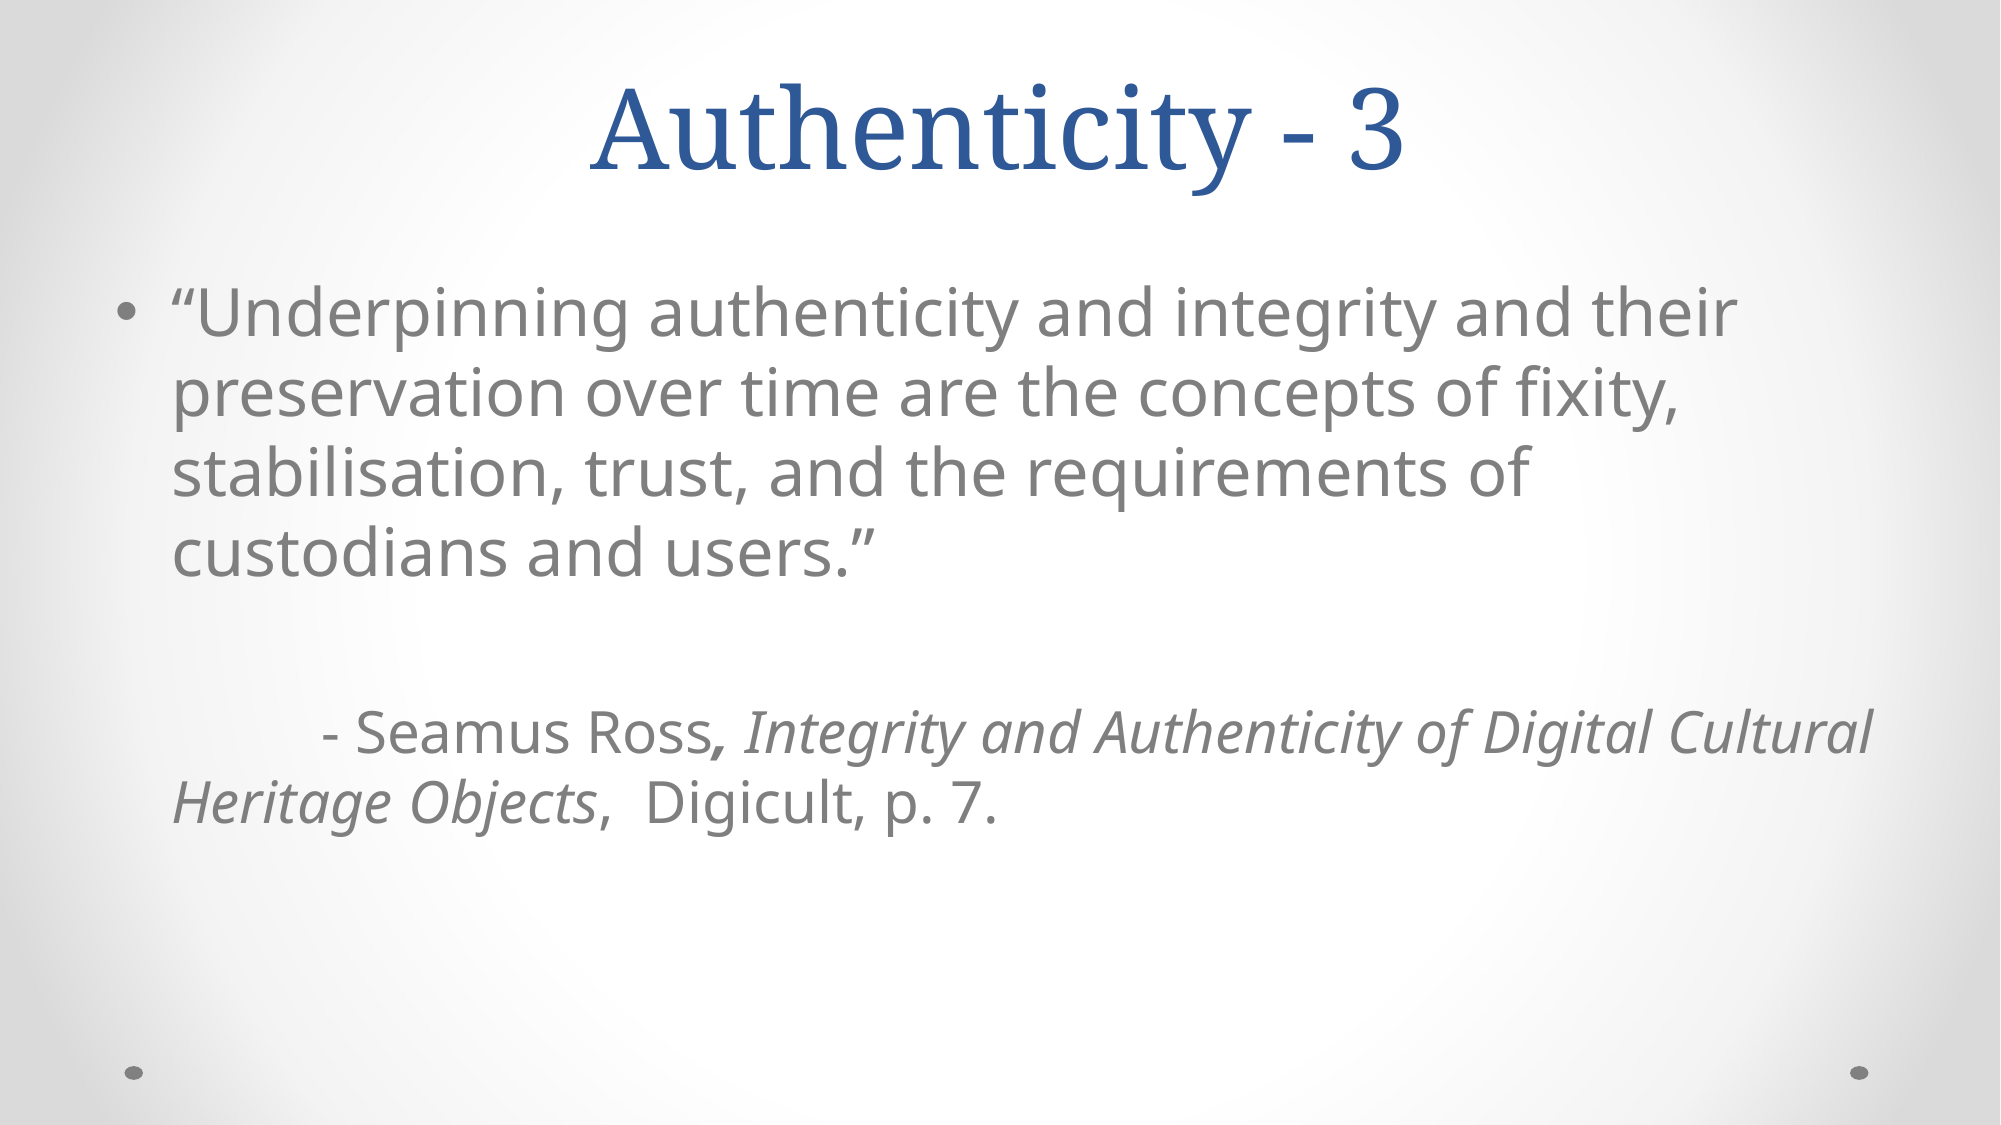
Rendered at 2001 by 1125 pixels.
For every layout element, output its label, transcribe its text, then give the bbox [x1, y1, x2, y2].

picture [0, 0, 2001, 1125]
title Authenticity - 3 [99, 0, 1900, 262]
list “Underpinning authenticity and integrity and their preservation over time are the concepts of fixity, stabilisation, trust, and the requirements of custodians and users.” - Seamus Ross, Integrity and Authenticity of Digital Cultural Heritage Objects, Digicult, p. 7. [99, 262, 1900, 1005]
